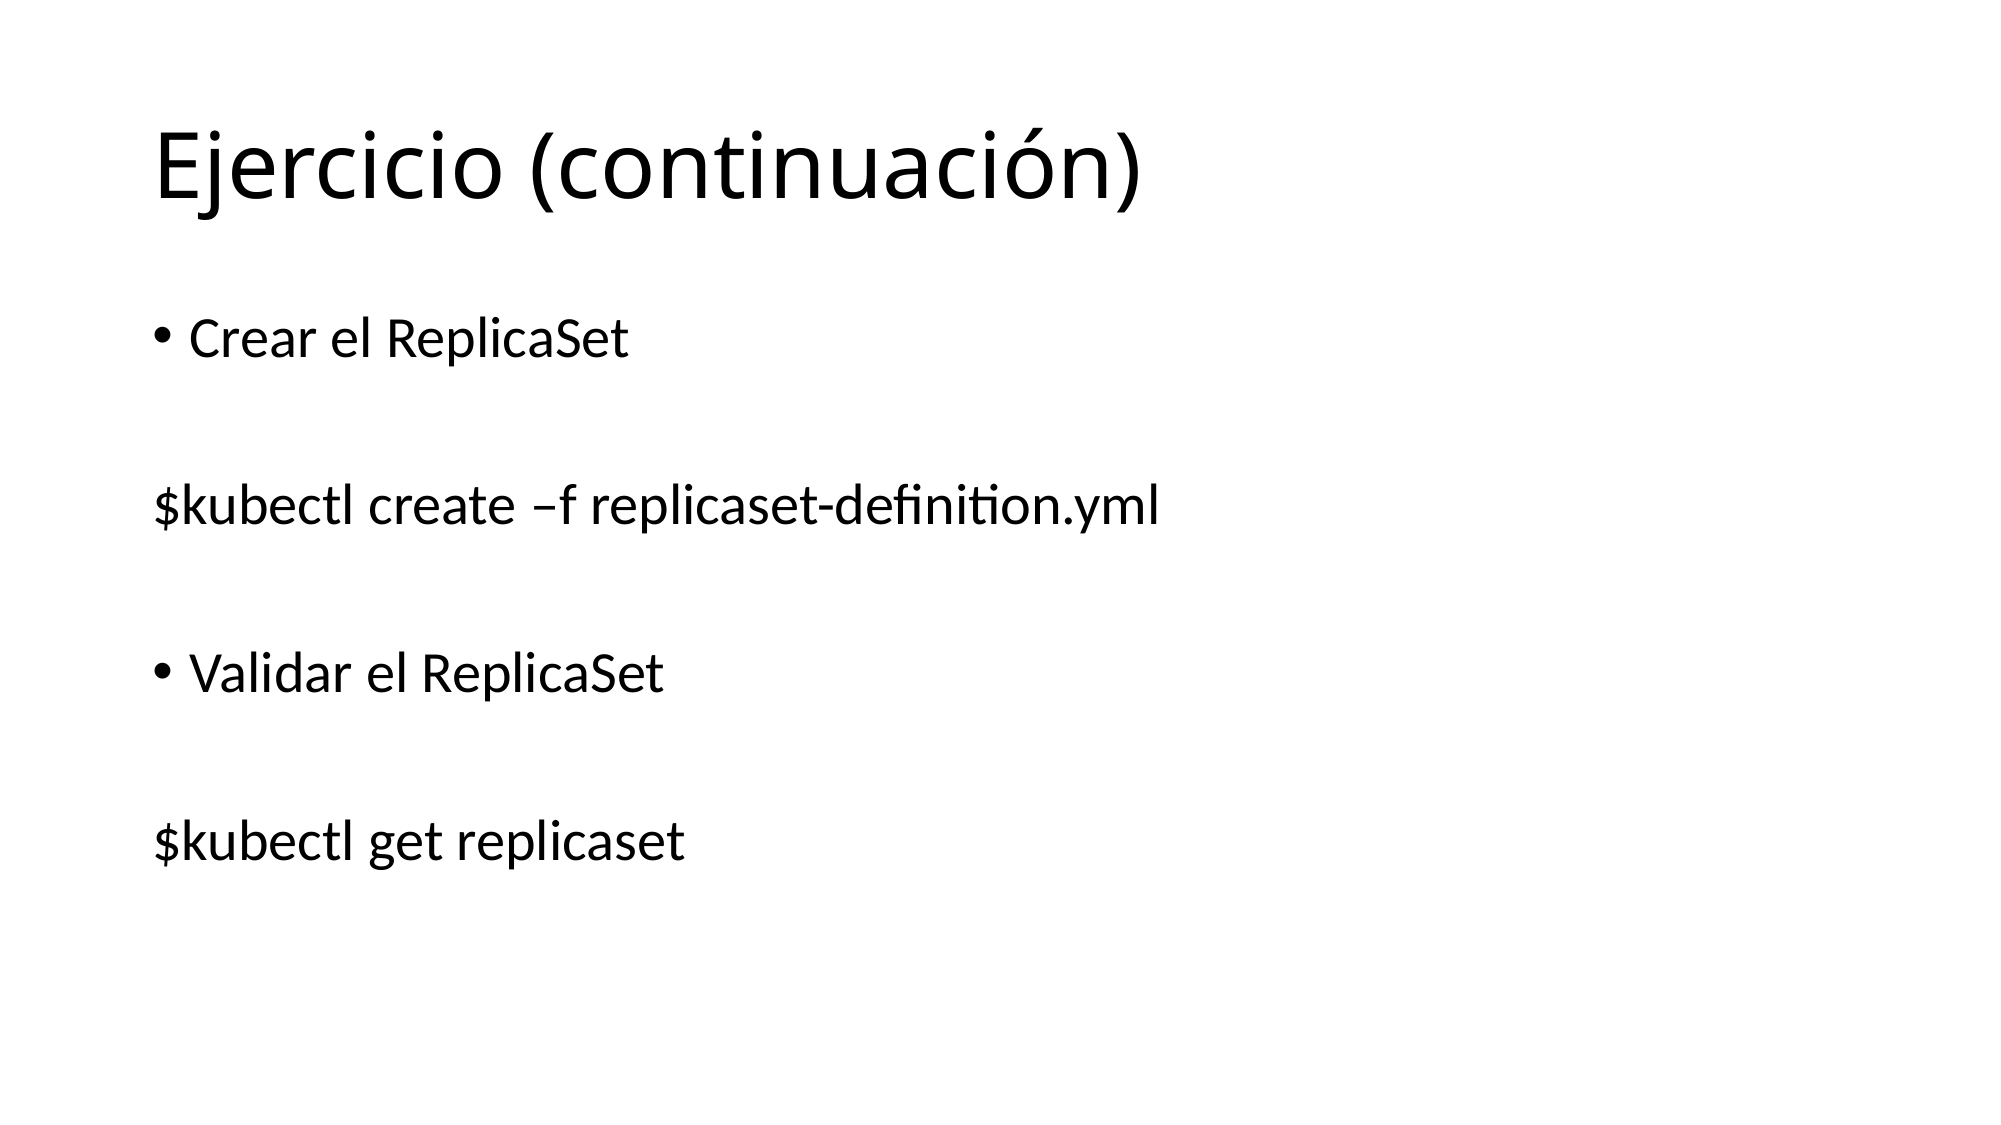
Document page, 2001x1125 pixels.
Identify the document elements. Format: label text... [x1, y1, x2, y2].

list Crear el ReplicaSet $kubectl create –f replicaset-definition.yml Validar el ReplicaSet $kubectl get replicaset [137, 299, 1863, 1014]
title Ejercicio (continuación) [137, 59, 1863, 278]
